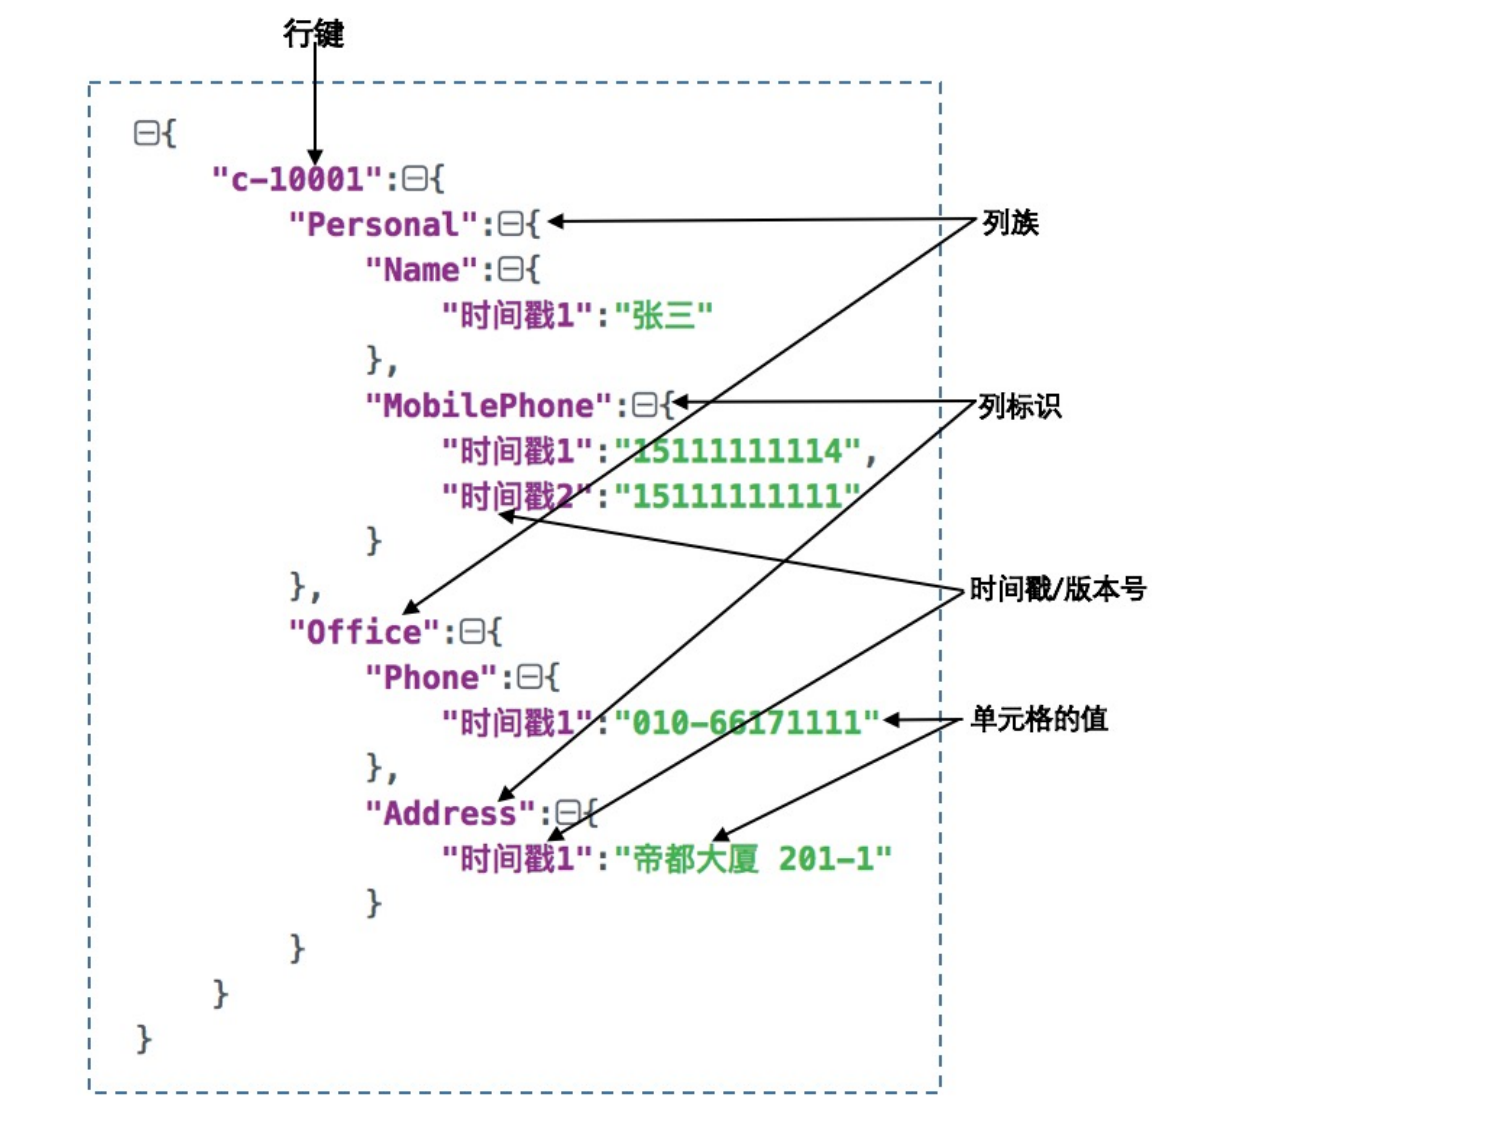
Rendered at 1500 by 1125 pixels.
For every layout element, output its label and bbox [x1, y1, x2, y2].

picture [74, 5, 1152, 1107]
